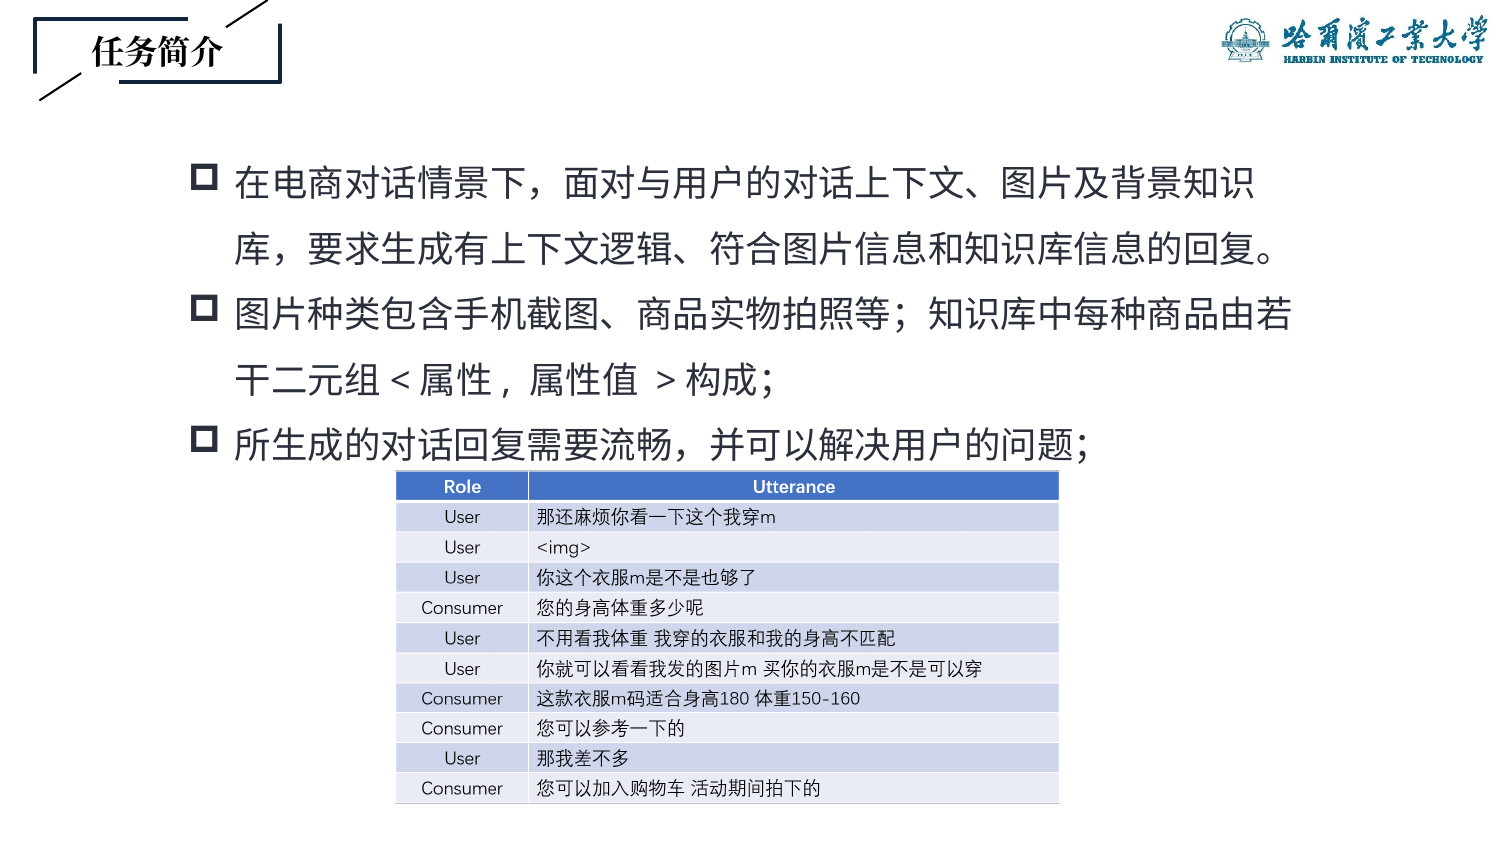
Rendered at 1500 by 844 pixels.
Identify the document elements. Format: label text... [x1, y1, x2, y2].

picture [1219, 9, 1493, 71]
text_box 在电商对话情景下，面对与用户的对话上下文、图片及背景知识库，要求生成有上下文逻辑、符合图片信息和知识库信息的回复。 图片种类包含手机截图、商品实物拍照等；知识库中每种商品由若干二元组<属性, 属性值 >构成； 所生成的对话回复需要流畅，并可以解决用户的问题； [188, 138, 1306, 598]
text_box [0, 0, 324, 101]
picture [395, 468, 1061, 810]
